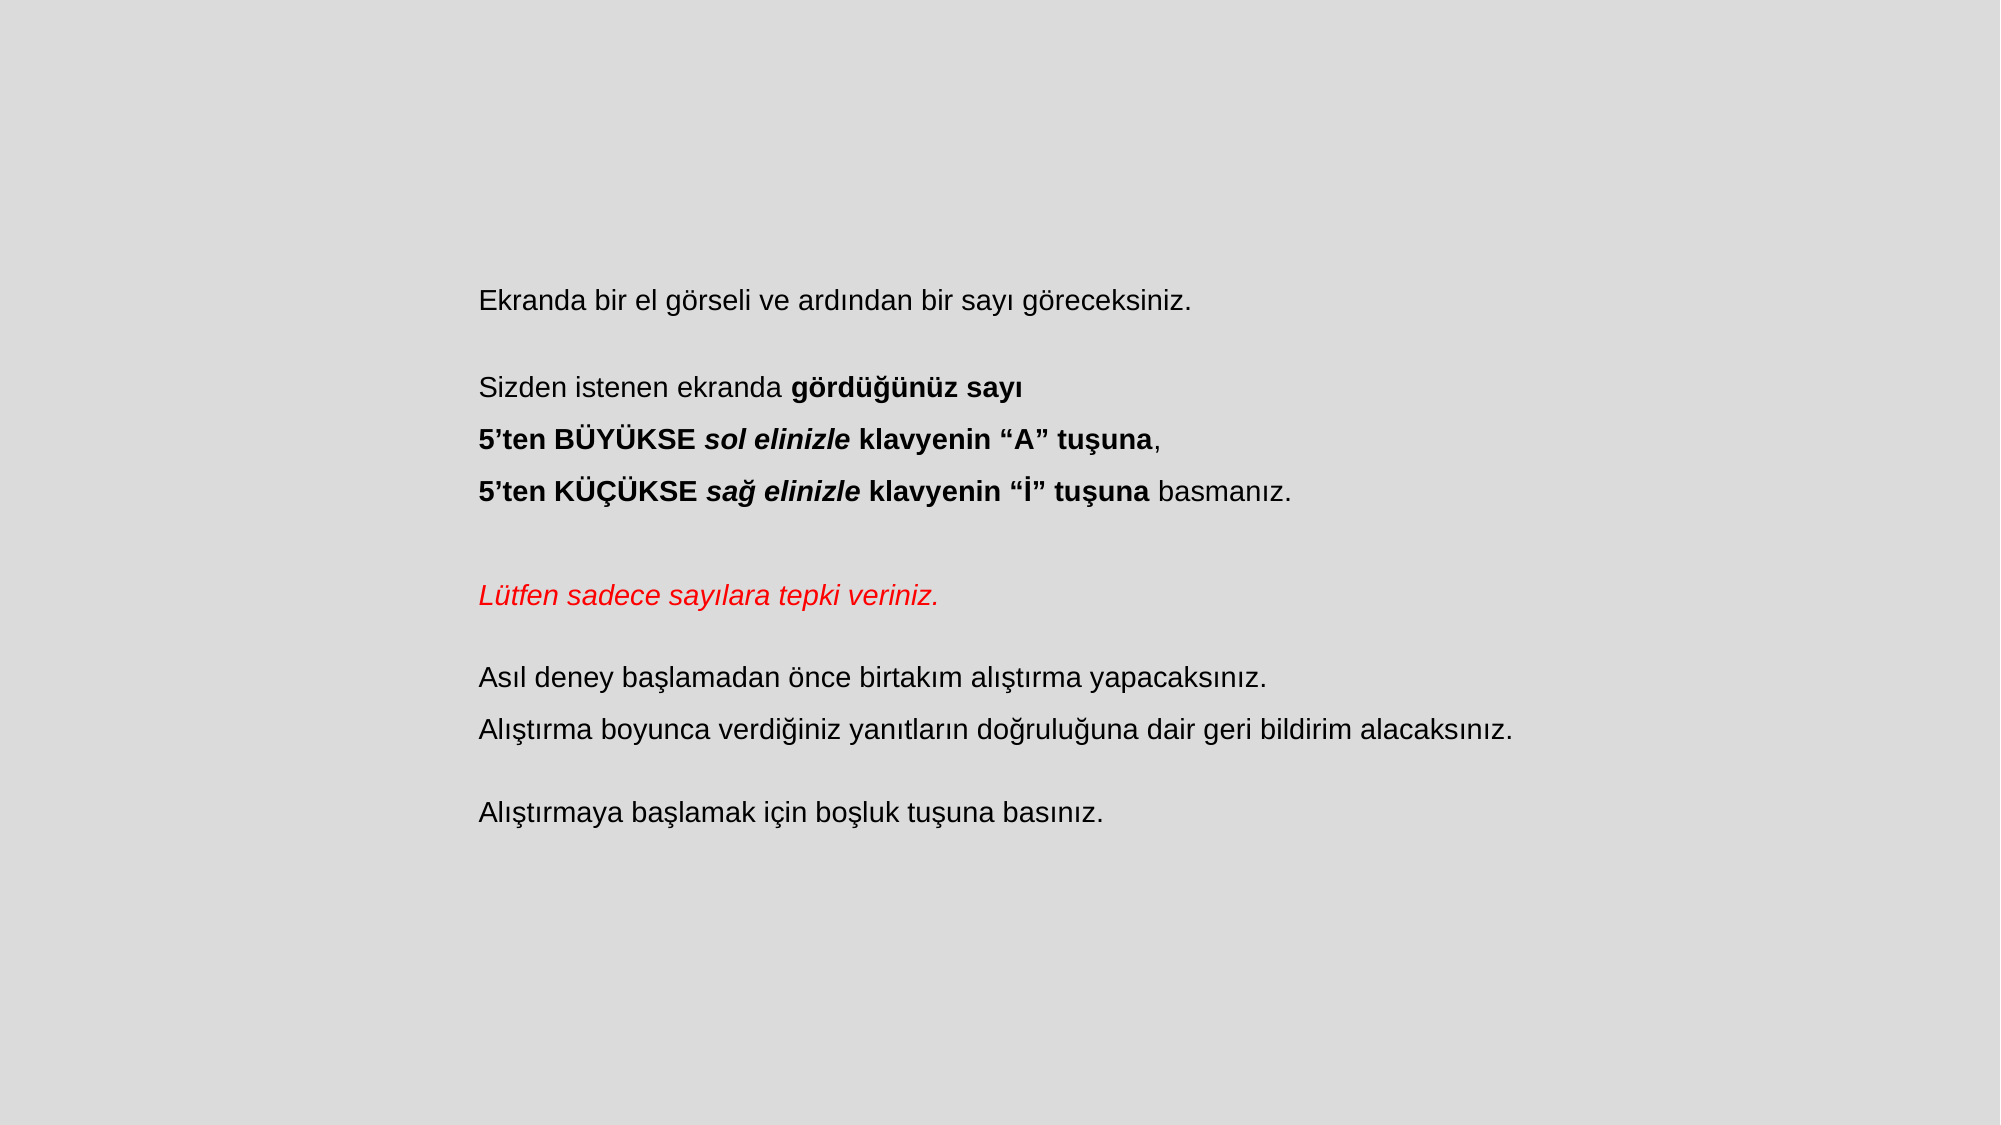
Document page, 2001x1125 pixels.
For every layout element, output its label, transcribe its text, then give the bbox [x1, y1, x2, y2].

subtitle Ekranda bir el görseli ve ardından bir sayı göreceksiniz. Sizden istenen ekranda gördüğünüz sayı 5’ten BÜYÜKSE sol elinizle klavyenin “A” tuşuna, 5’ten KÜÇÜKSE sağ elinizle klavyenin “İ” tuşuna basmanız. Lütfen sadece sayılara tepki veriniz. Asıl deney başlamadan önce birtakım alıştırma yapacaksınız. Alıştırma boyunca verdiğiniz yanıtların doğruluğuna dair geri bildirim alacaksınız. Alıştırmaya başlamak için boşluk tuşuna basınız. [463, 278, 1537, 847]
